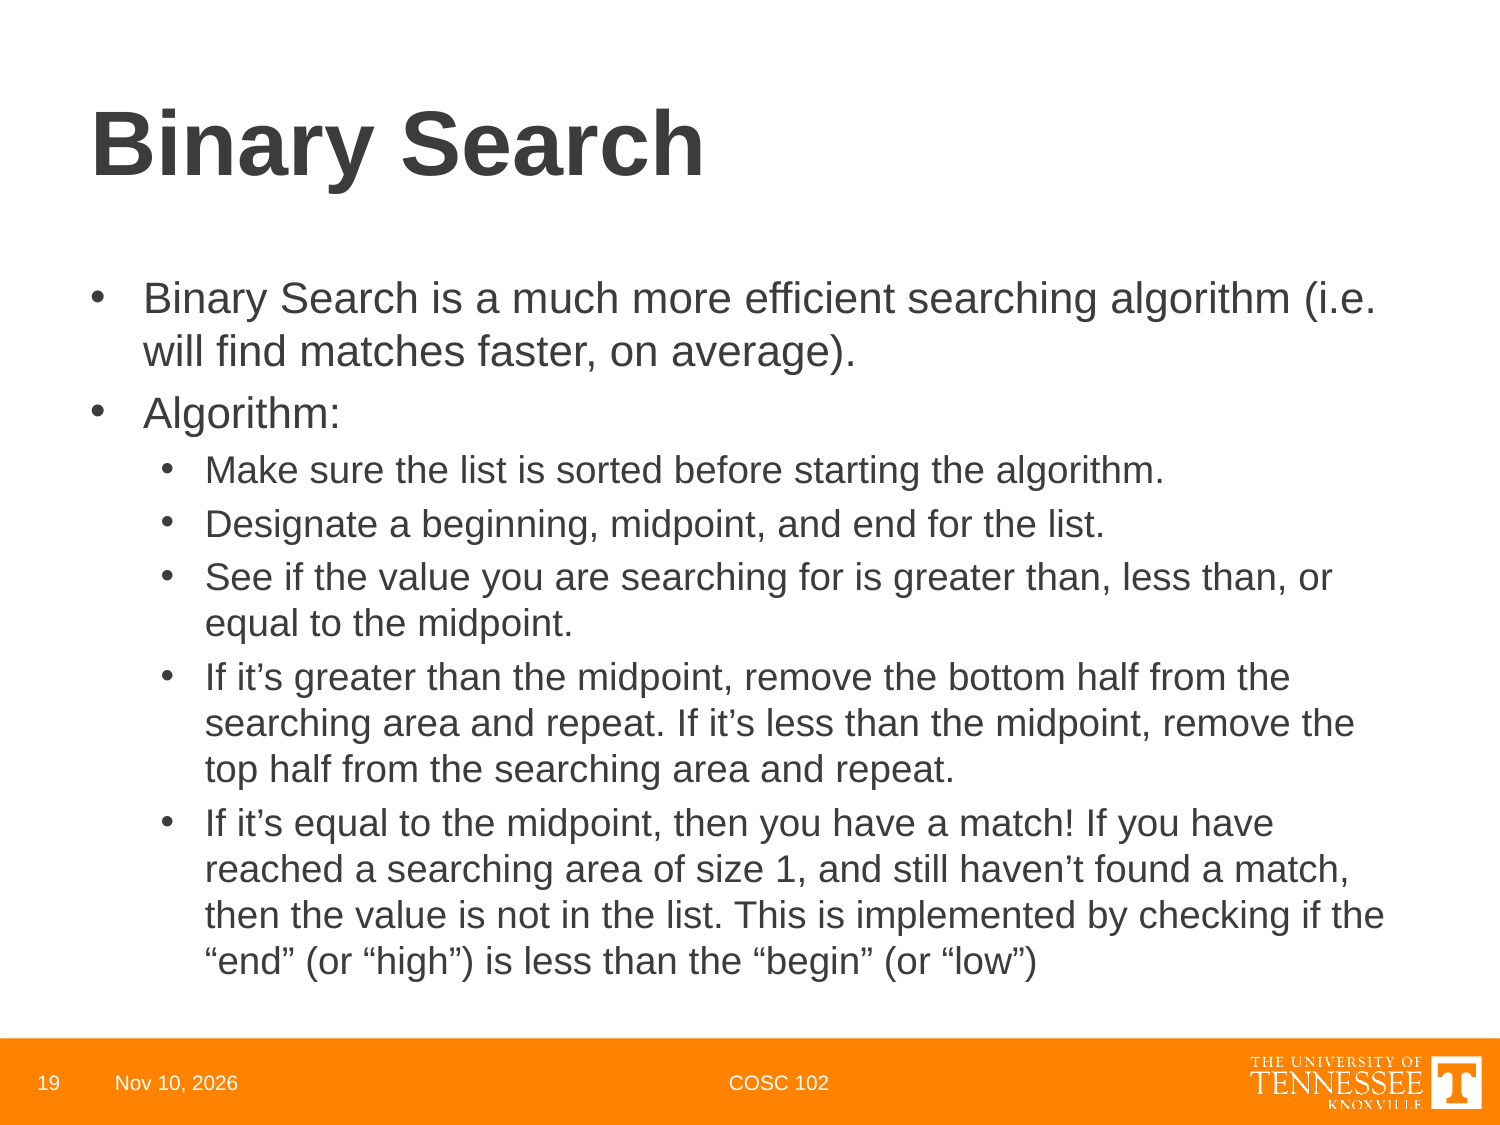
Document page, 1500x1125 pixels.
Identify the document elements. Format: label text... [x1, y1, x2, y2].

slide_number 11-May-23 [100, 1052, 316, 1113]
footer COSC 102 [512, 1052, 1046, 1113]
slide_number 19 [14, 1052, 75, 1113]
list Binary Search is a much more efficient searching algorithm (i.e. will find matches faster, on average). Algorithm: Make sure the list is sorted before starting the algorithm. Designate a beginning, midpoint, and end for the list. See if the value you are searching for is greater than, less than, or equal to the midpoint. If it’s greater than the midpoint, remove the bottom half from the searching area and repeat. If it’s less than the midpoint, remove the top half from the searching area and repeat. If it’s equal to the midpoint, then you have a match! If you have reached a searching area of size 1, and still haven’t found a match, then the value is not in the list. This is implemented by checking if the “end” (or “high”) is less than the “begin” (or “low”) [75, 262, 1425, 1005]
title Binary Search [75, 45, 1425, 233]
